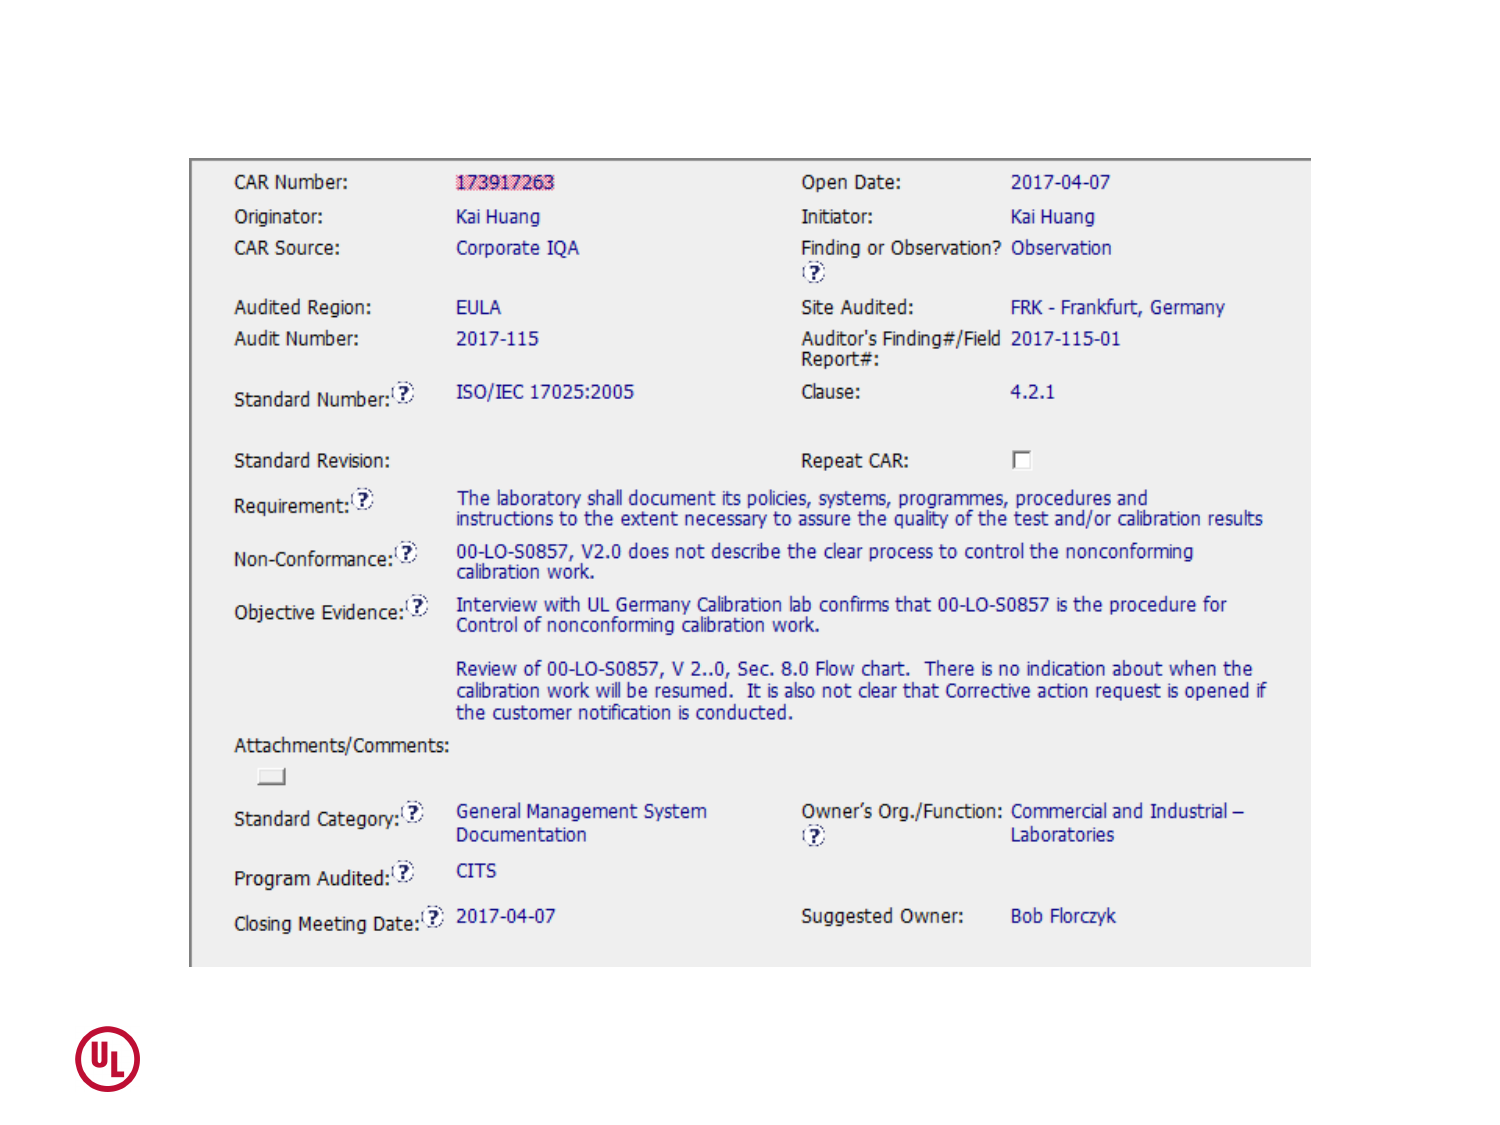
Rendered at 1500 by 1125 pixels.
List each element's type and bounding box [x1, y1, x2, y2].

picture [188, 158, 1312, 967]
picture [75, 1026, 140, 1092]
